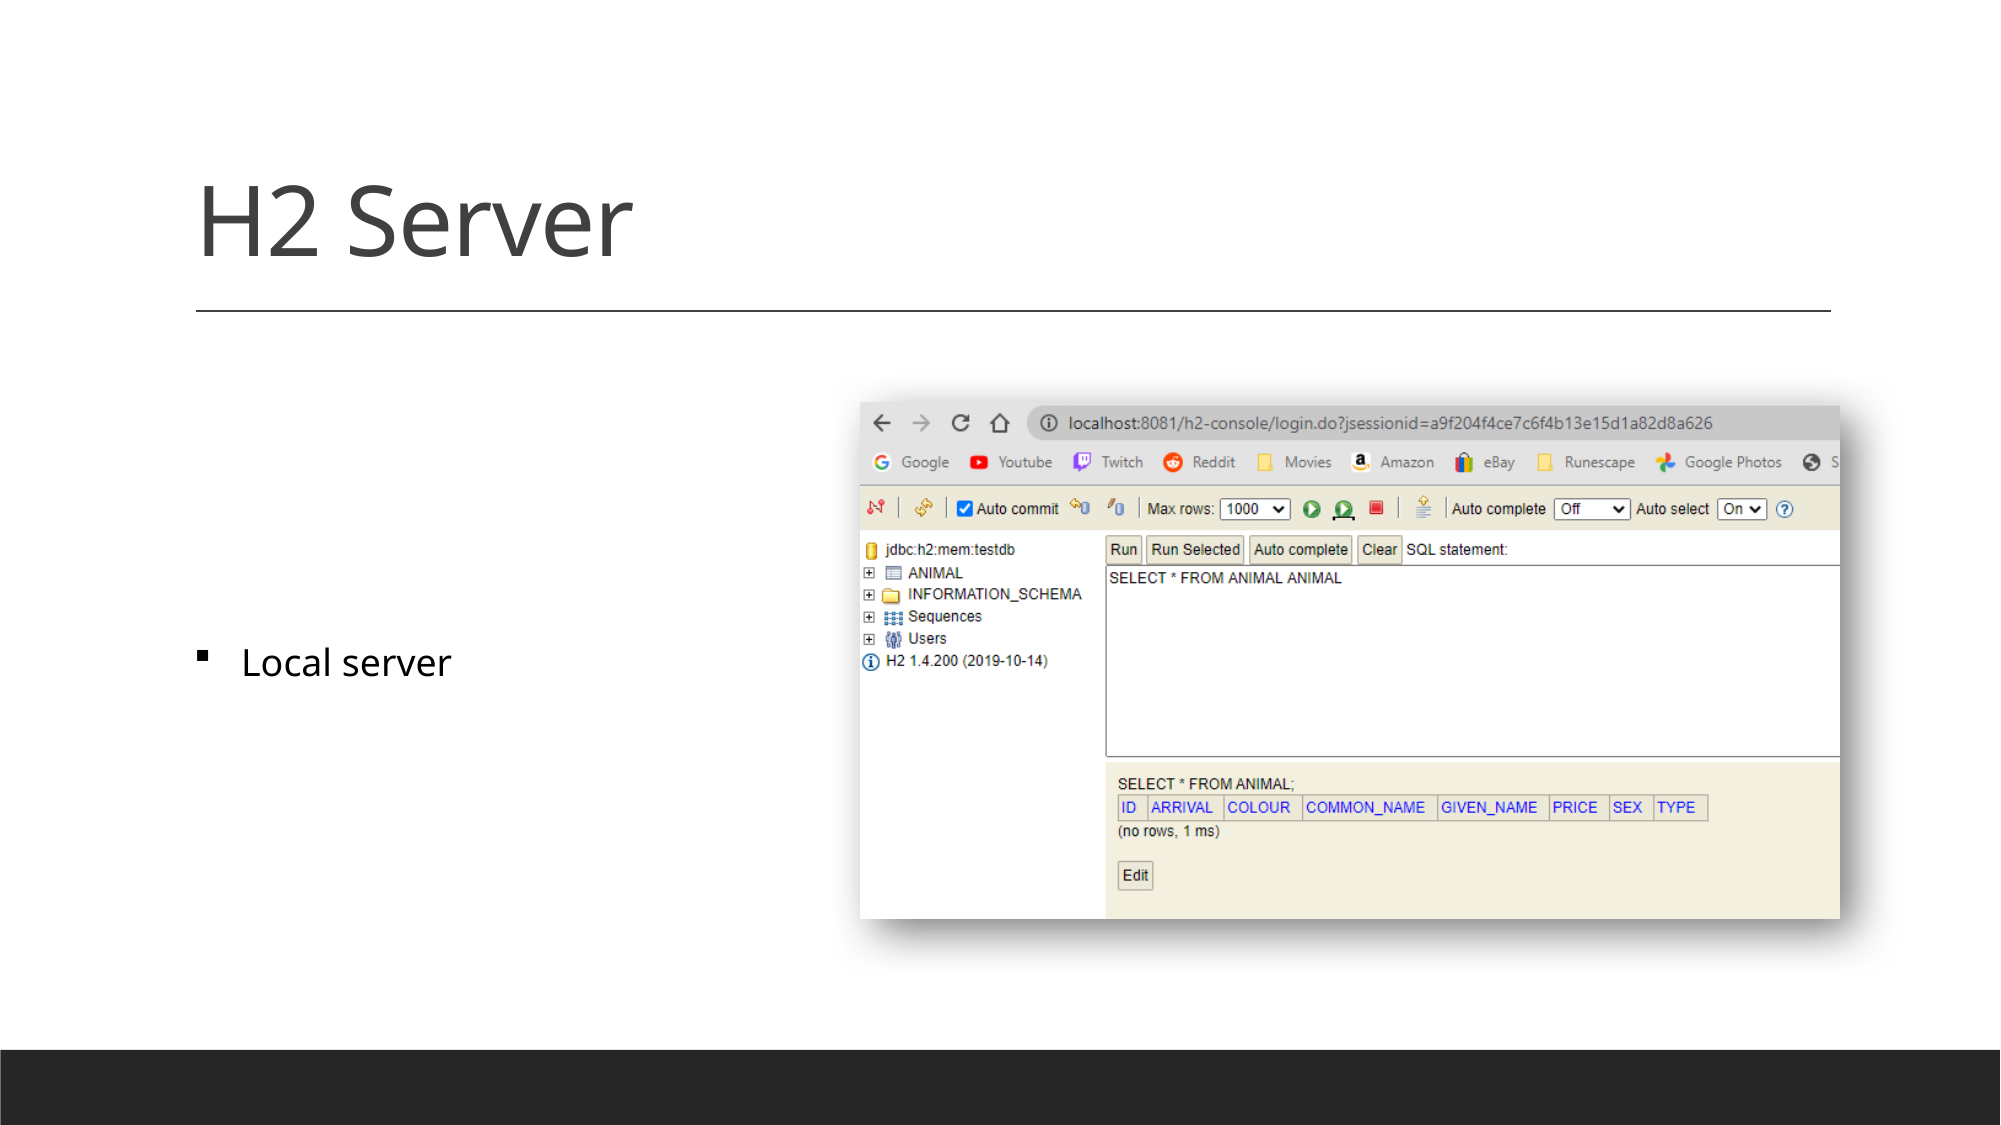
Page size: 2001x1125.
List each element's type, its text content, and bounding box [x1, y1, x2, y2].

text_box Local server [179, 631, 630, 692]
title H2 Server [180, 47, 1830, 285]
picture [859, 402, 1841, 919]
